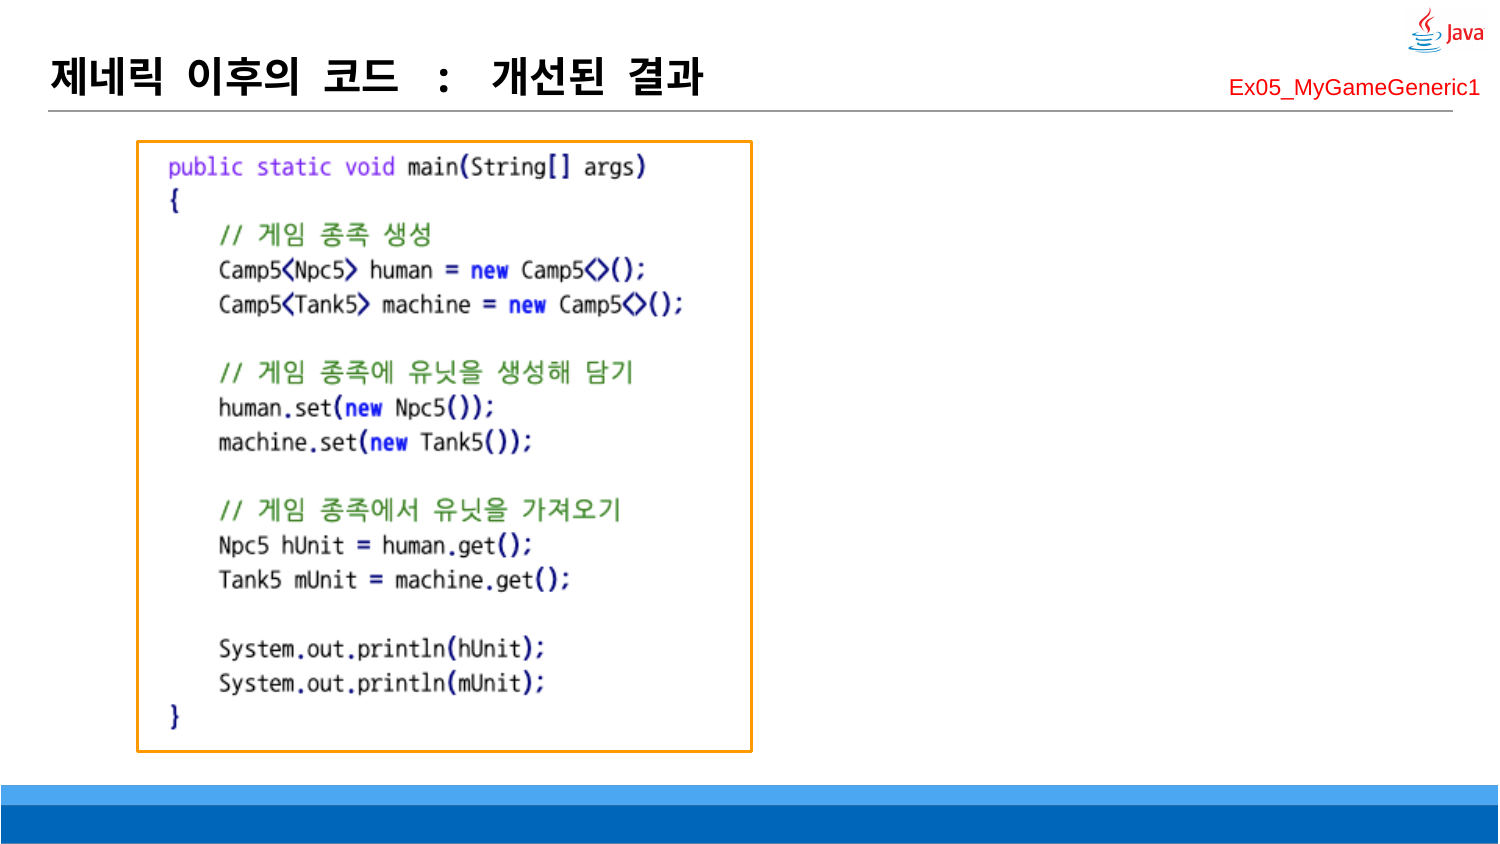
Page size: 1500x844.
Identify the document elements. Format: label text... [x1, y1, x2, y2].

picture [1405, 6, 1488, 52]
picture [0, 785, 1500, 844]
title 제네릭 이후의 코드 : 개선된 결과 [35, 35, 1269, 117]
text_box Ex05_MyGameGeneric1 [1003, 52, 1496, 115]
picture [138, 143, 751, 750]
